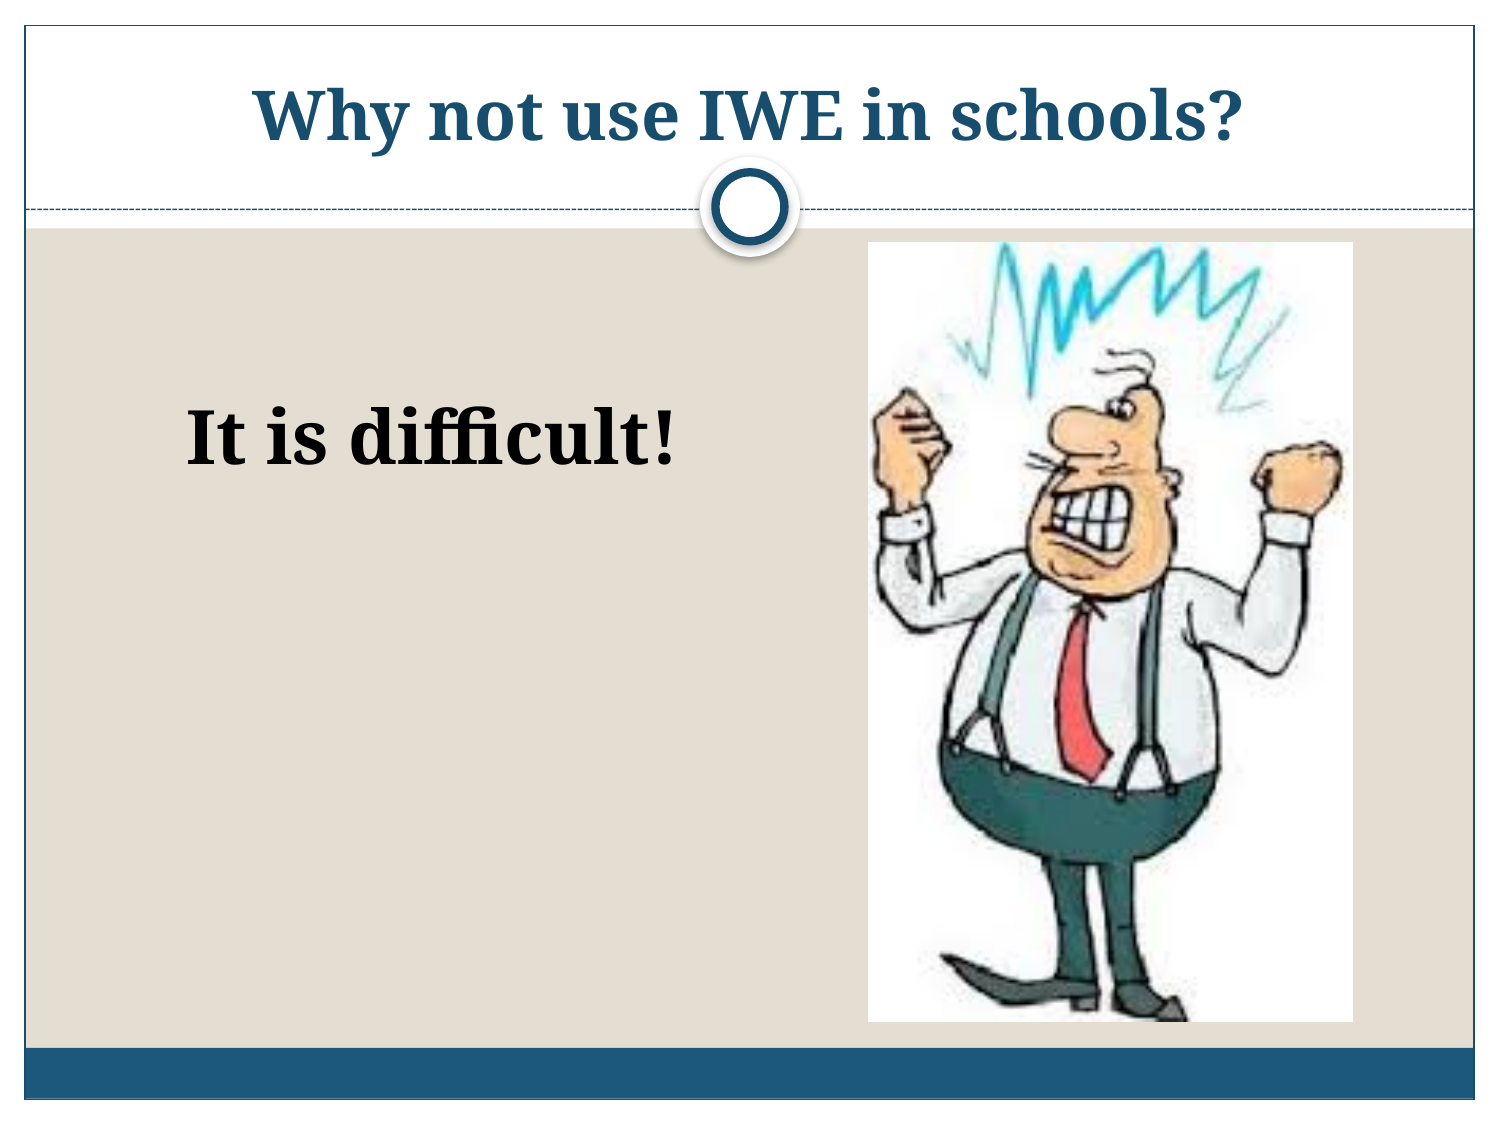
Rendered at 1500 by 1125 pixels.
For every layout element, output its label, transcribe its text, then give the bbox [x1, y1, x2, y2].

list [867, 242, 1353, 1022]
text_box It is difficult! [171, 382, 762, 882]
title Why not use IWE in schools? [49, 37, 1450, 162]
